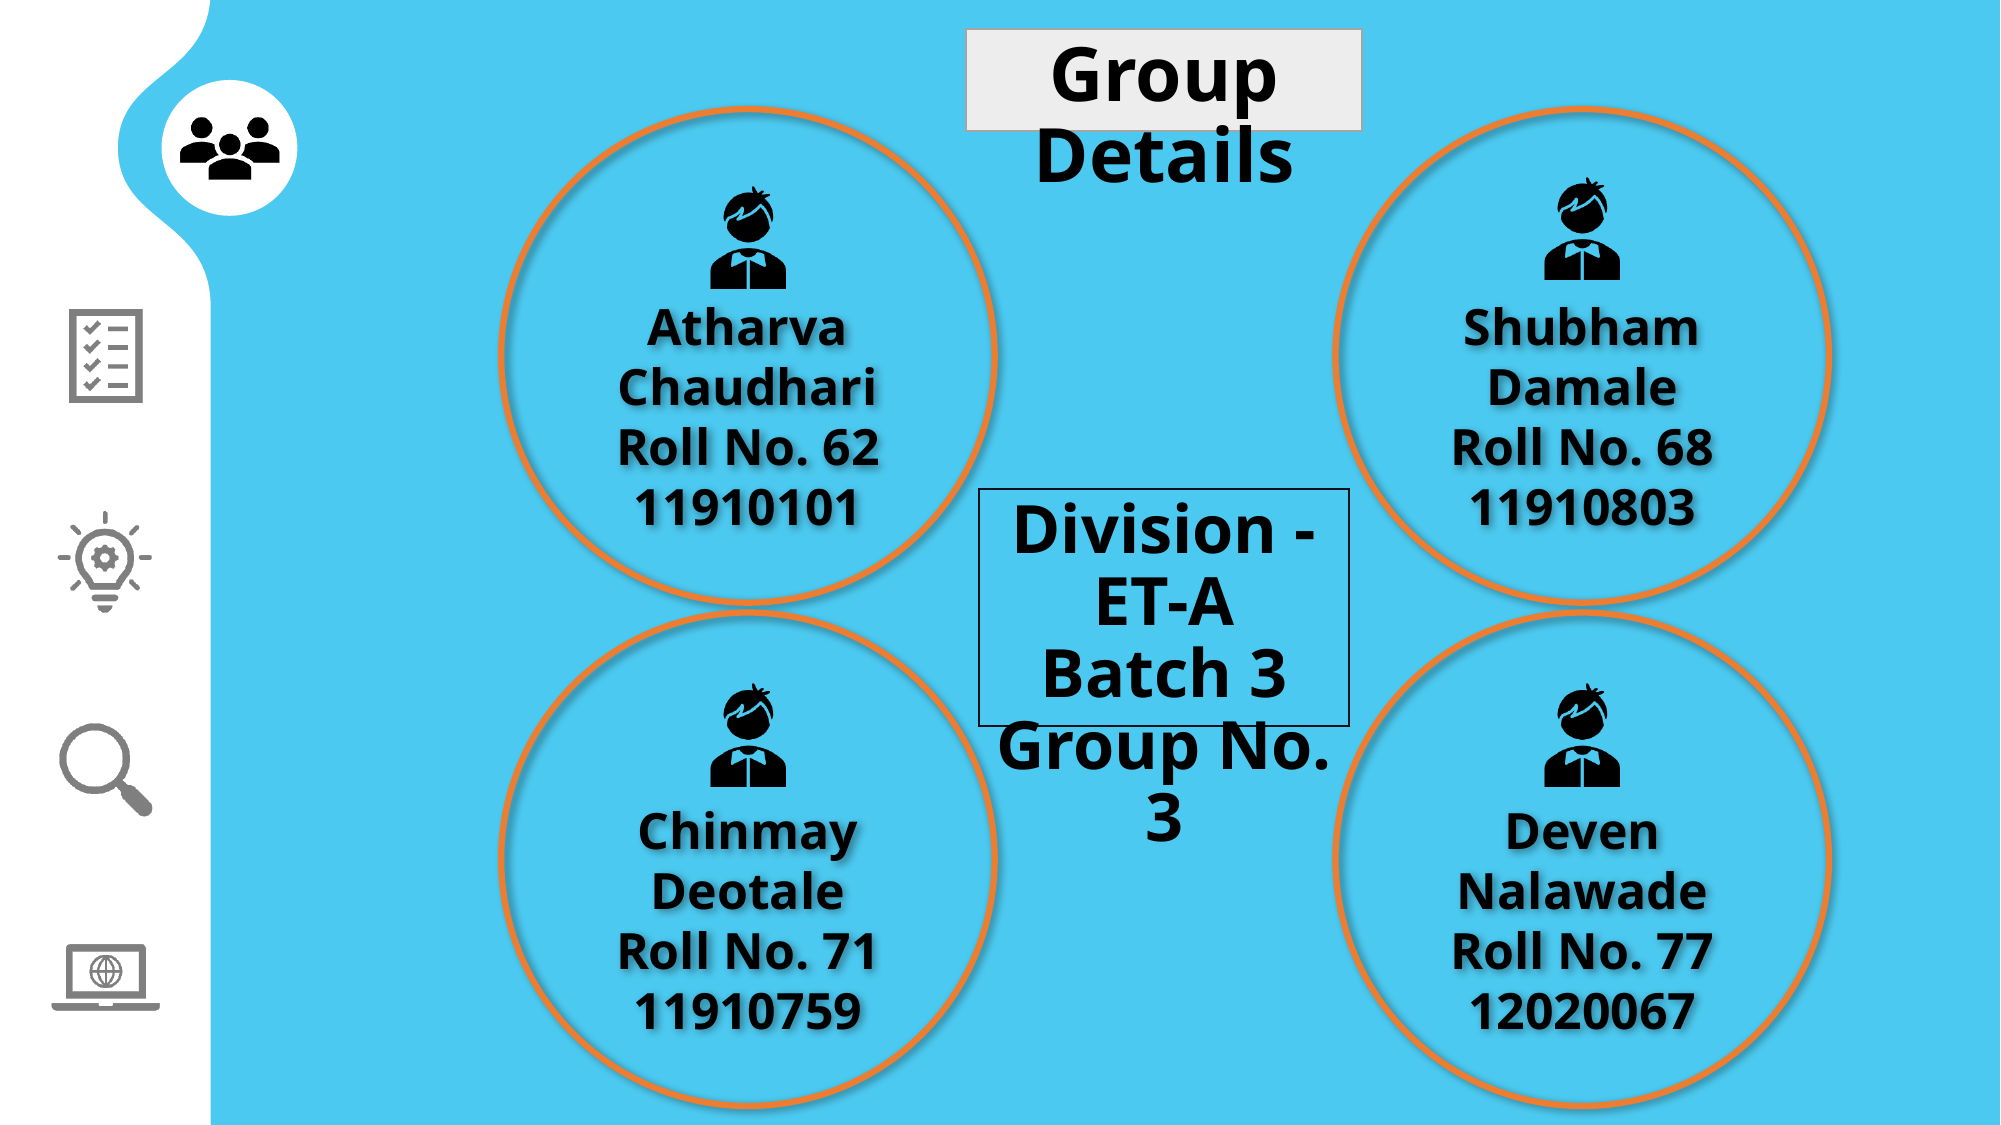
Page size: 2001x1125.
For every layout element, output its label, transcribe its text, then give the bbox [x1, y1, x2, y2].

picture [49, 920, 162, 1034]
text_box Deven Nalawade Roll No. 77 12020067 [1334, 611, 1831, 1108]
picture [49, 713, 162, 826]
text_box [0, 0, 212, 1125]
picture [1512, 666, 1652, 807]
text_box Shubham Damale Roll No. 68 11910803 [1334, 108, 1831, 604]
picture [49, 91, 162, 205]
text_box Group Details [965, 28, 1363, 132]
text_box Chinmay Deotale Roll No. 71 11910759 [500, 611, 996, 1108]
text_box Division - ET-A Batch 3 Group No. 3 [978, 488, 1350, 727]
picture [49, 299, 162, 413]
picture [678, 169, 818, 309]
picture [1512, 160, 1652, 300]
picture [49, 506, 162, 619]
text_box Atharva Chaudhari Roll No. 62 11910101 [500, 108, 996, 604]
picture [678, 666, 818, 807]
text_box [161, 79, 298, 216]
